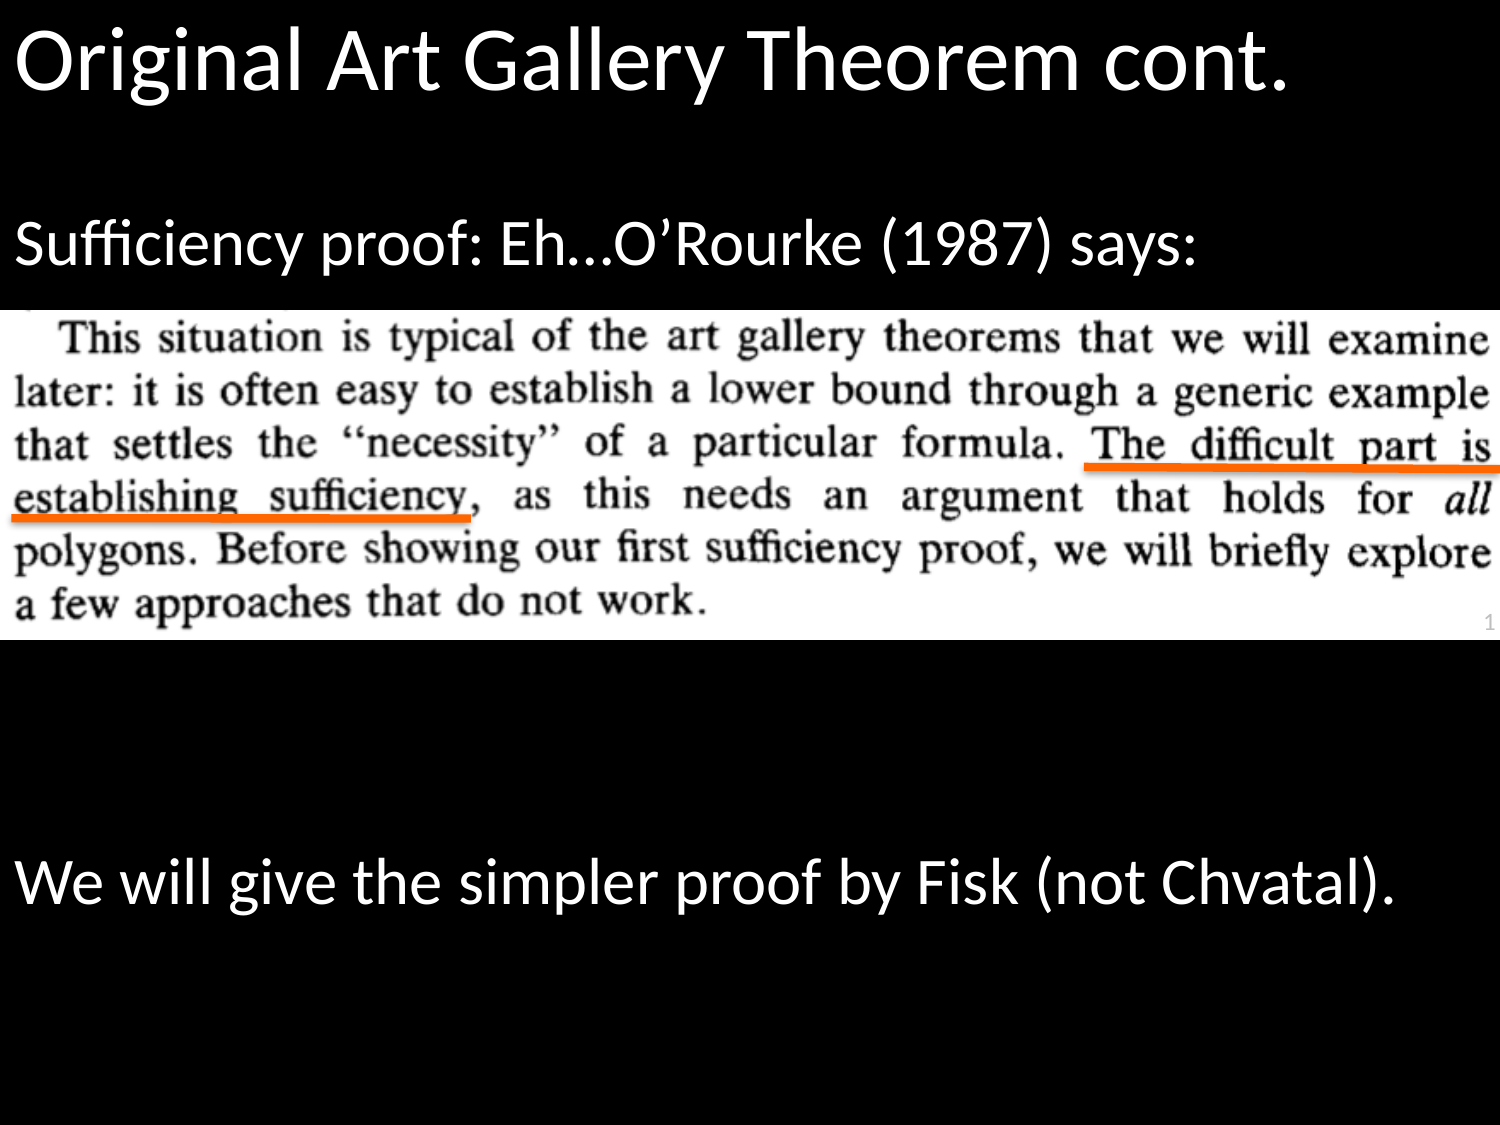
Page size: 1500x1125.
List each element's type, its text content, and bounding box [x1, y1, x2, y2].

text_box Original Art Gallery Theorem cont. [0, 0, 1397, 117]
text_box Sufficiency proof: Eh…O’Rourke (1987) says: [0, 191, 1397, 286]
text_box We will give the simpler proof by Fisk (not Chvatal). [0, 830, 1500, 926]
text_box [1083, 466, 1500, 470]
picture [0, 309, 1500, 640]
